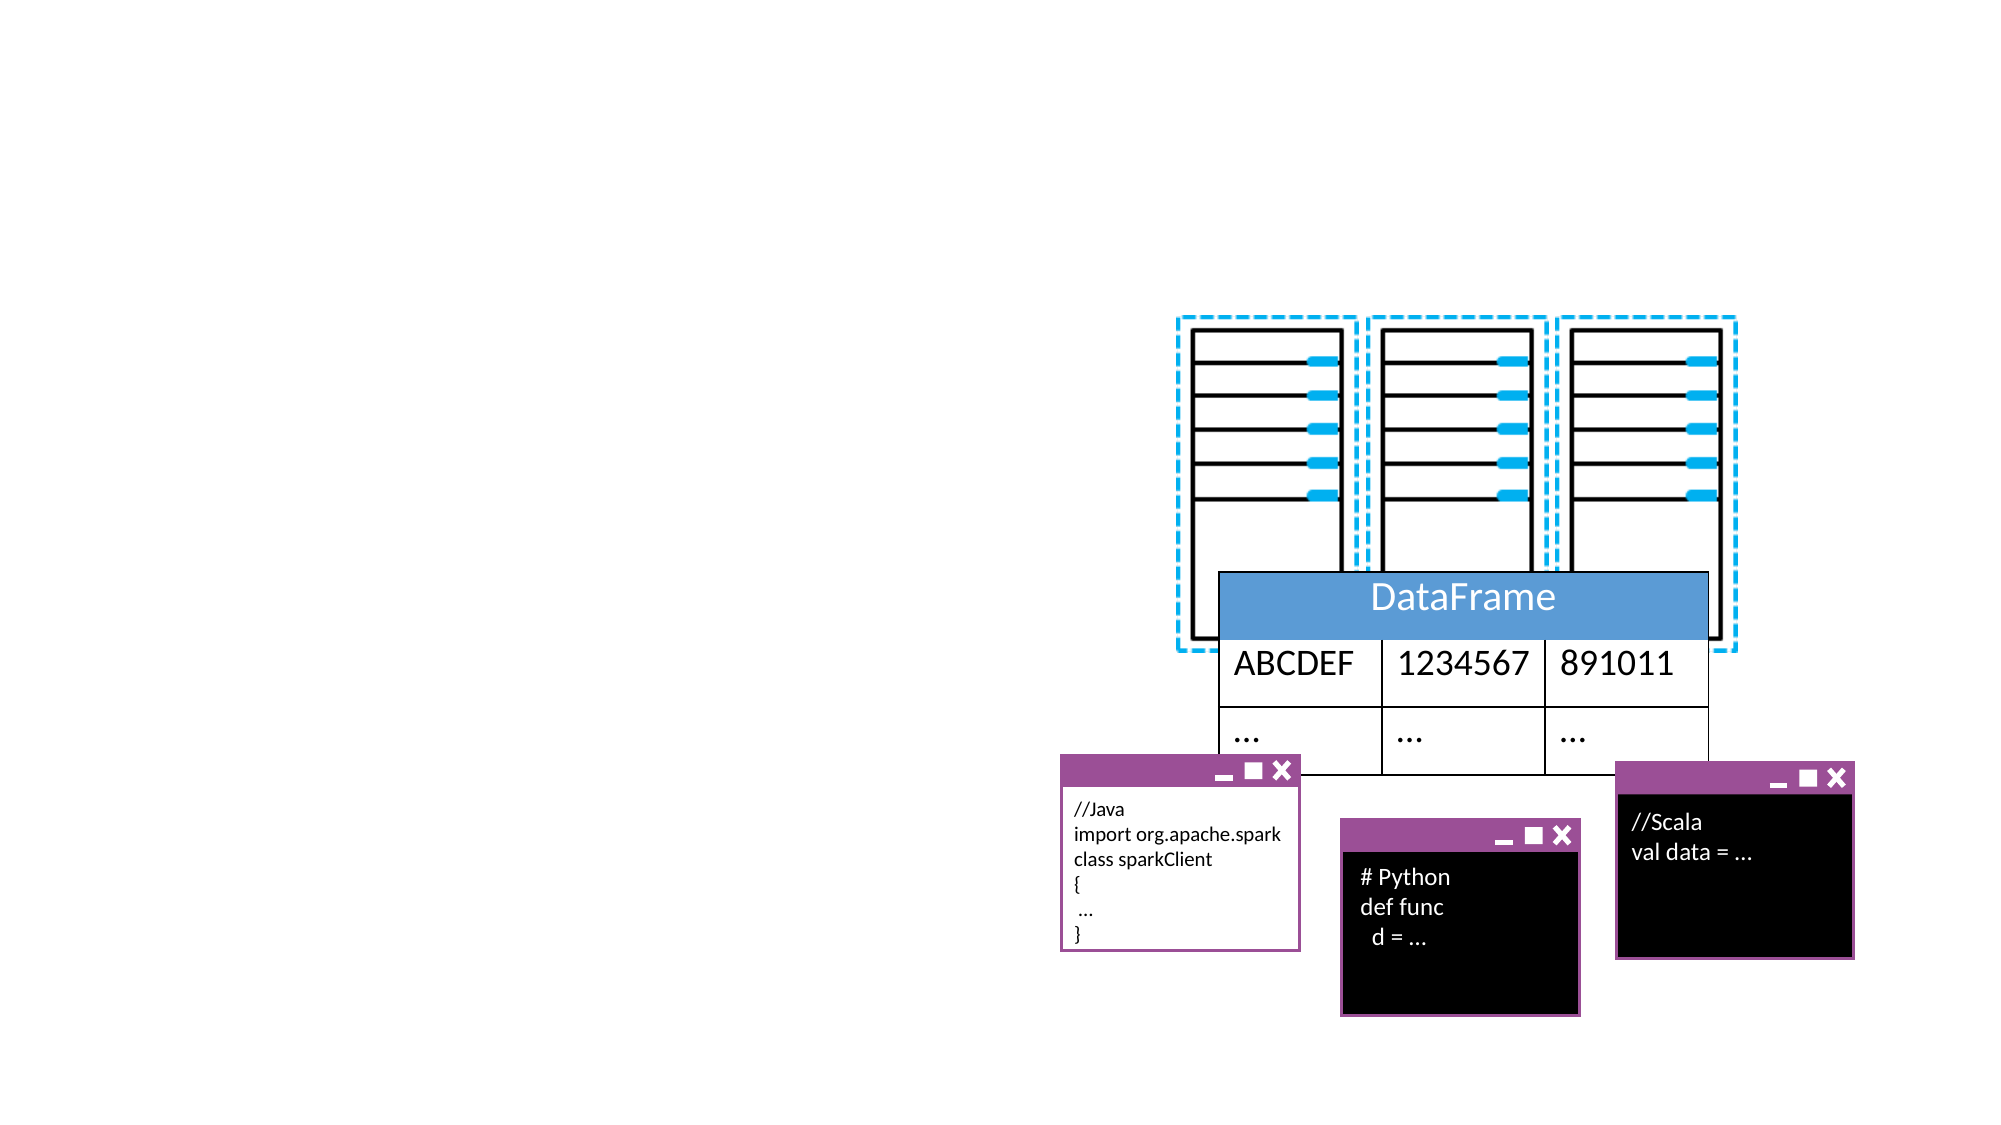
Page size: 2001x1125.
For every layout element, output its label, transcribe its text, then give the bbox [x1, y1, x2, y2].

table_cell … [1546, 708, 1708, 754]
table_cell … [1383, 708, 1544, 754]
table_cell … [1220, 708, 1381, 754]
table_cell 891011 [1546, 653, 1708, 706]
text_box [1057, 754, 1854, 1016]
table_cell ABCDEF [1220, 653, 1381, 706]
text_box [1176, 315, 1738, 653]
table_cell 1234567 [1383, 653, 1544, 706]
